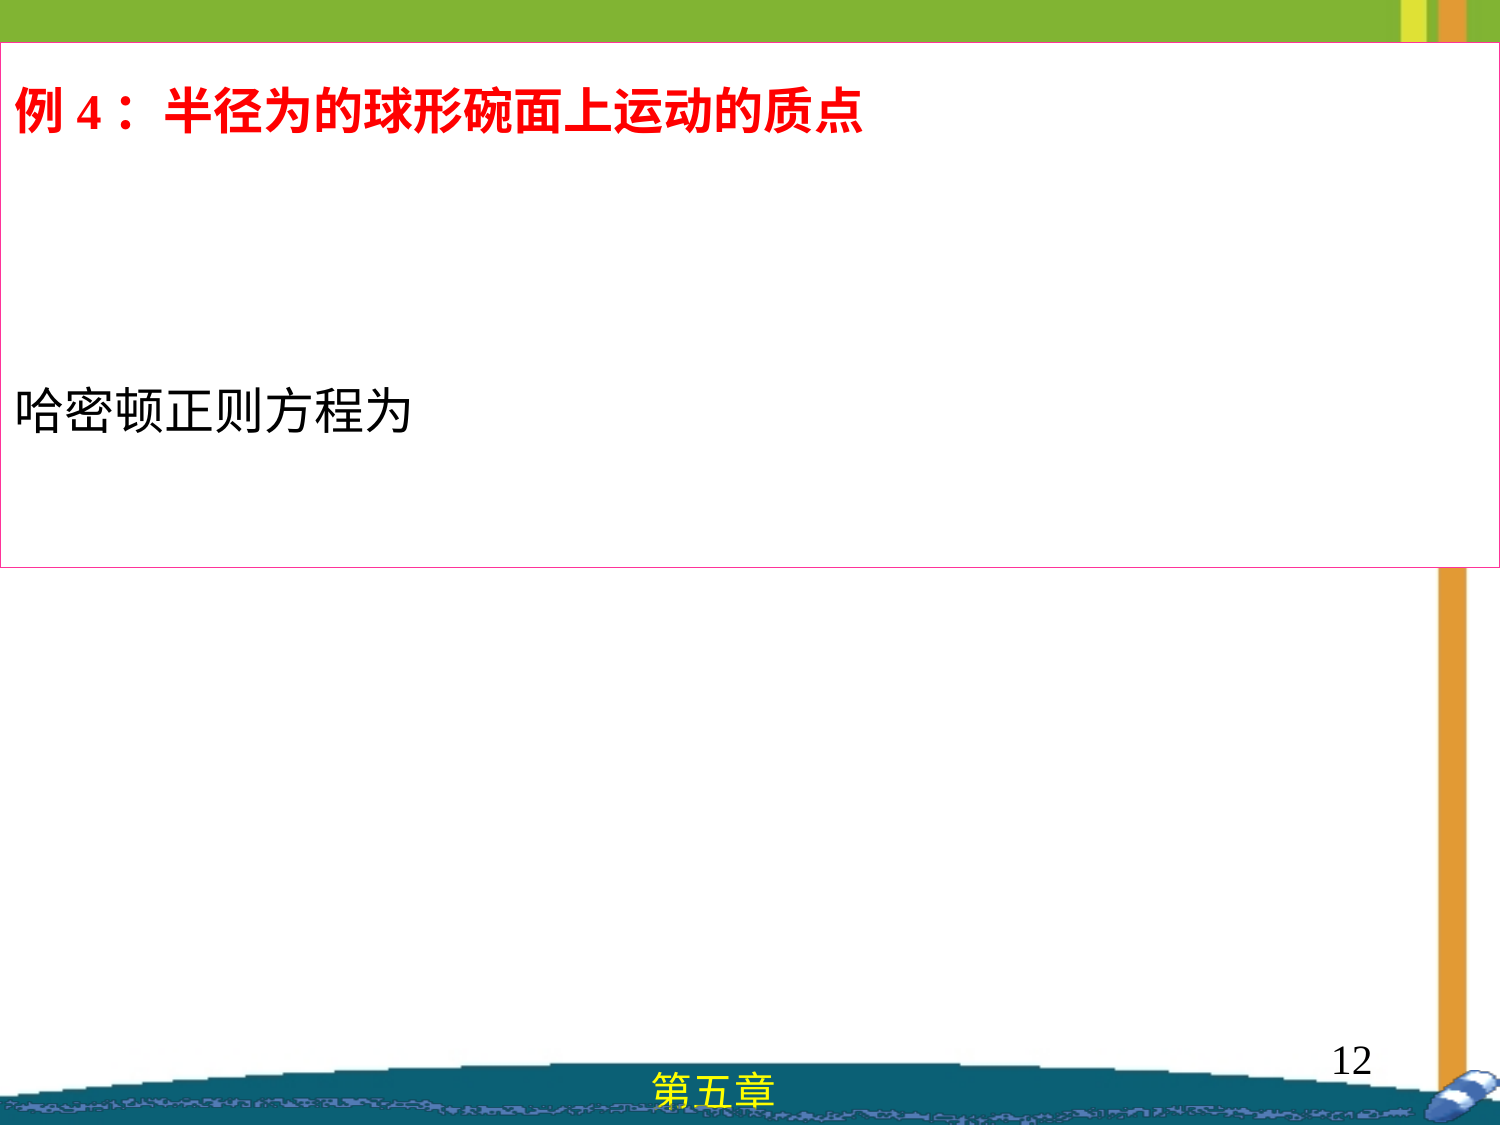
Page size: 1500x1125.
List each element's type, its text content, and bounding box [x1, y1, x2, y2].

slide_number 12 [1074, 1025, 1388, 1070]
picture [0, 568, 1500, 1125]
picture [0, 0, 1500, 42]
